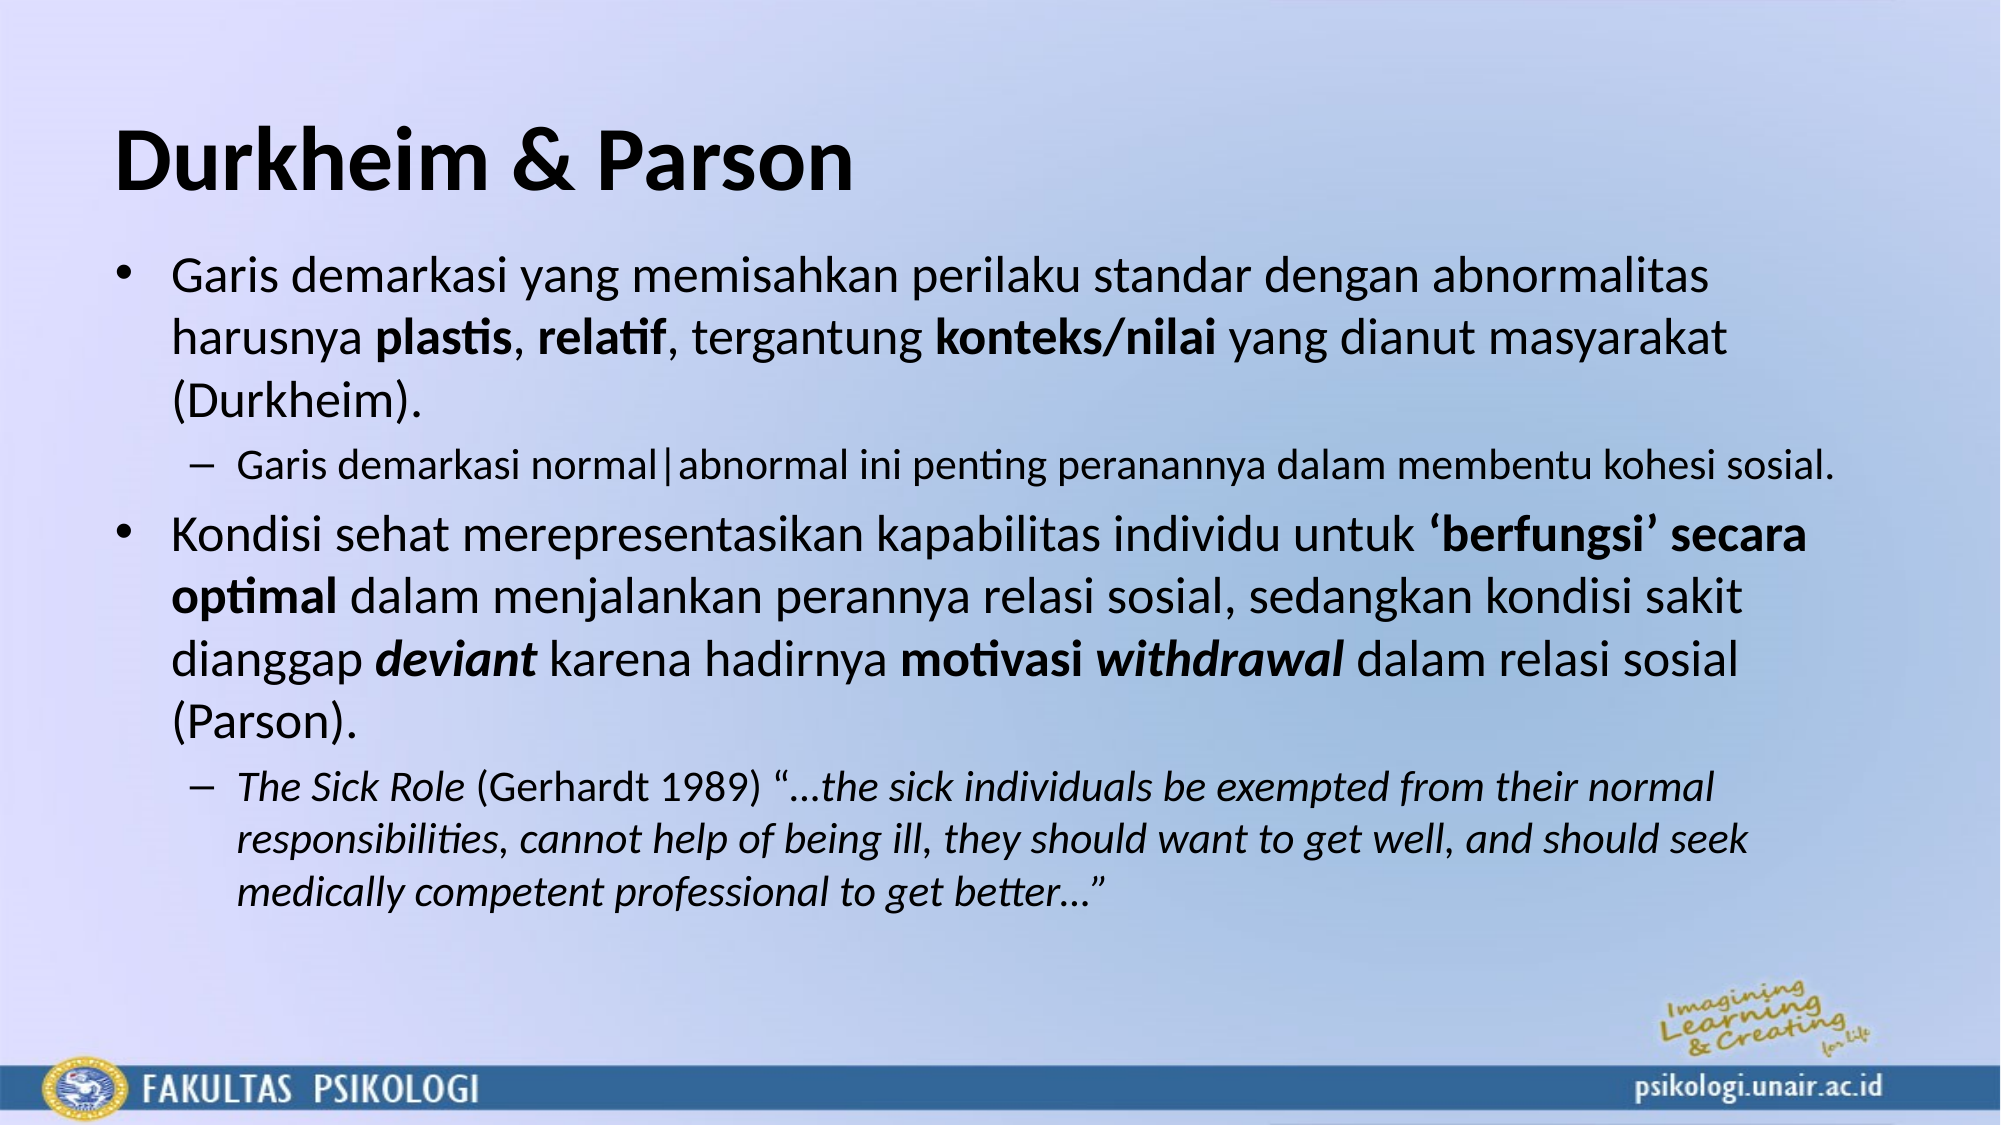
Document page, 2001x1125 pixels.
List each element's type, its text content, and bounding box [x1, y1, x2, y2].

list Garis demarkasi yang memisahkan perilaku standar dengan abnormalitas harusnya plastis, relatif, tergantung konteks/nilai yang dianut masyarakat (Durkheim). Garis demarkasi normal|abnormal ini penting peranannya dalam membentu kohesi sosial. Kondisi sehat merepresentasikan kapabilitas individu untuk ‘berfungsi’ secara optimal dalam menjalankan perannya relasi sosial, sedangkan kondisi sakit dianggap deviant karena hadirnya motivasi withdrawal dalam relasi sosial (Parson). The Sick Role (Gerhardt 1989) “…the sick individuals be exempted from their normal responsibilities, cannot help of being ill, they should want to get well, and should seek medically competent professional to get better…” [99, 232, 1900, 975]
title Durkheim & Parson [99, 75, 1900, 232]
picture [0, 0, 2001, 1125]
